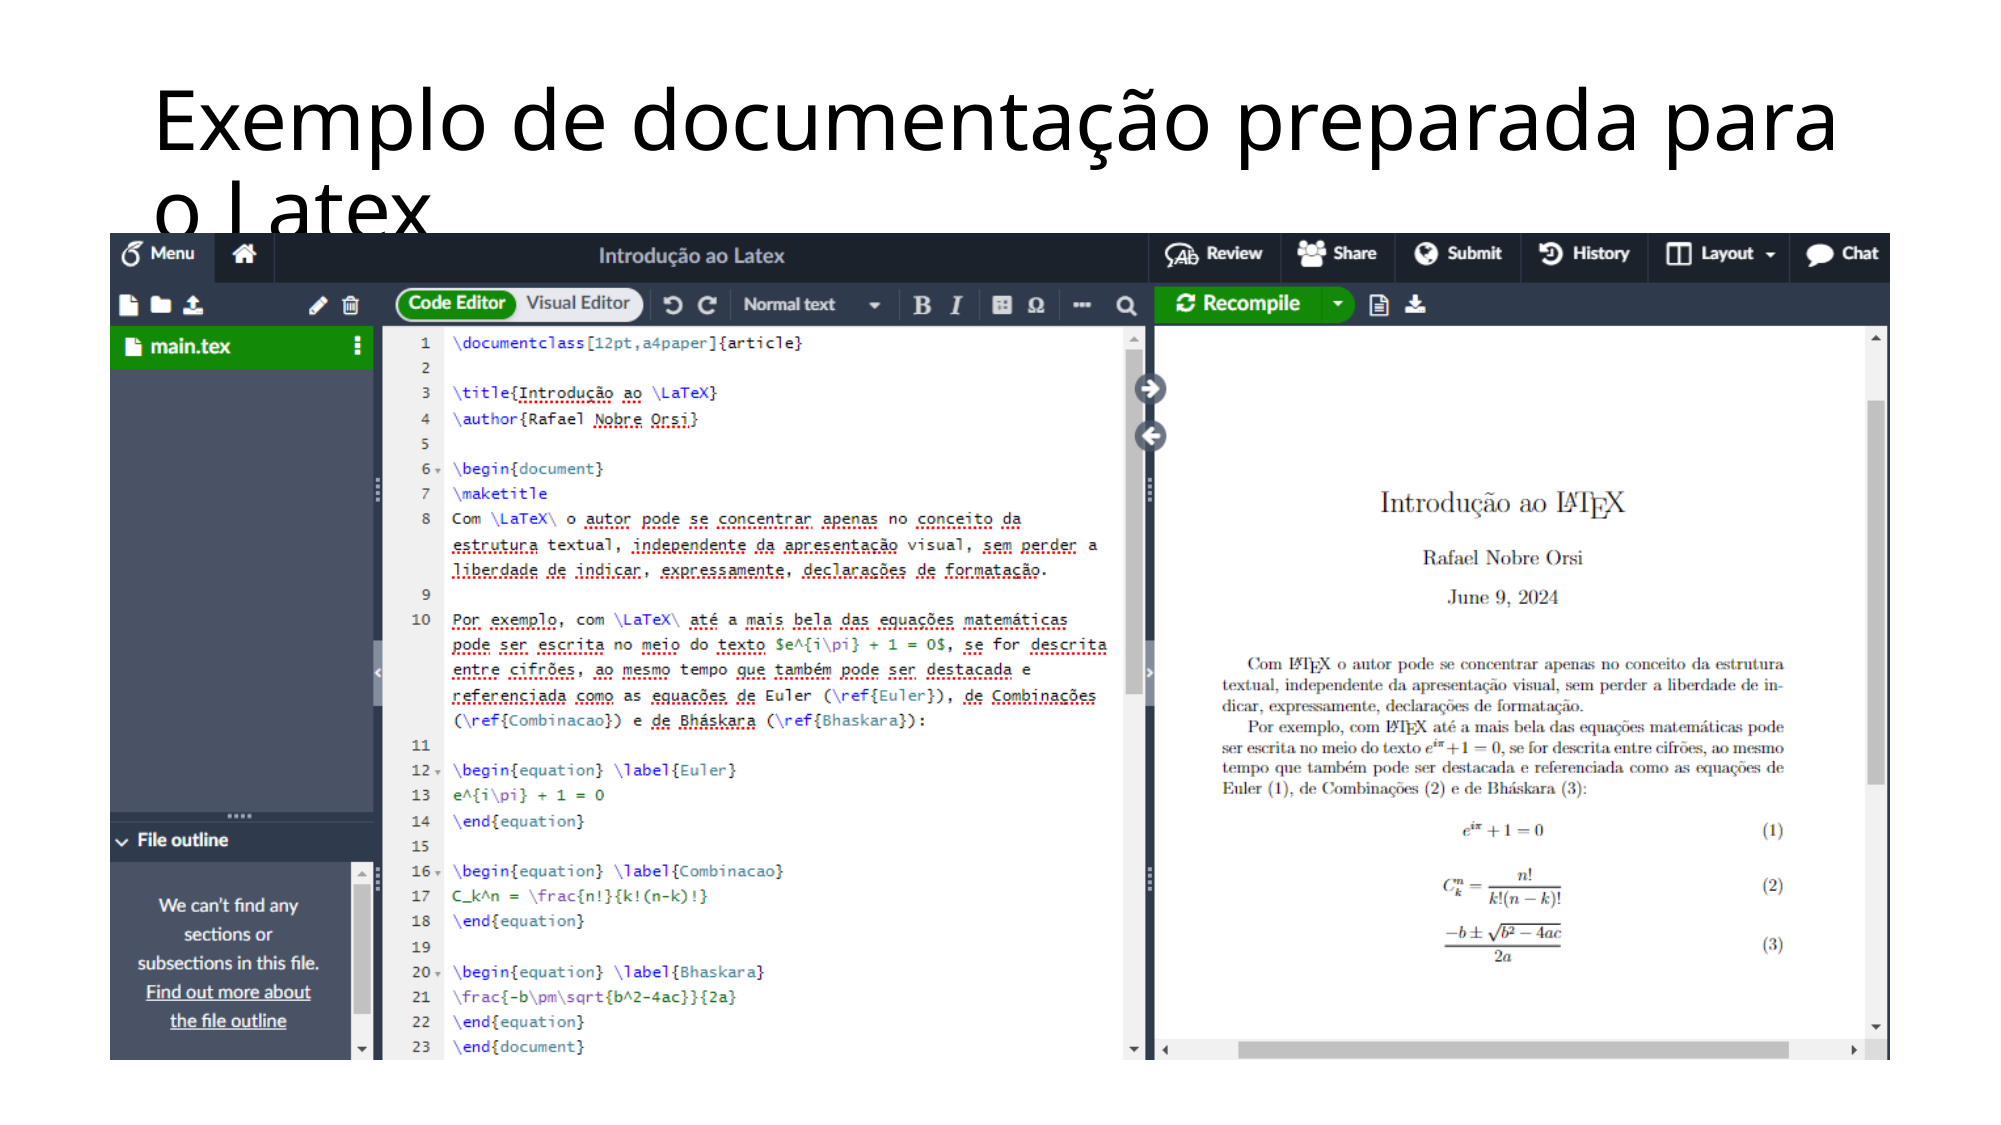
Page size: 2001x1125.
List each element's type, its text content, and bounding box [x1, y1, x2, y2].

title Exemplo de documentação preparada para o Latex [137, 59, 1863, 233]
picture [110, 233, 1890, 1061]
